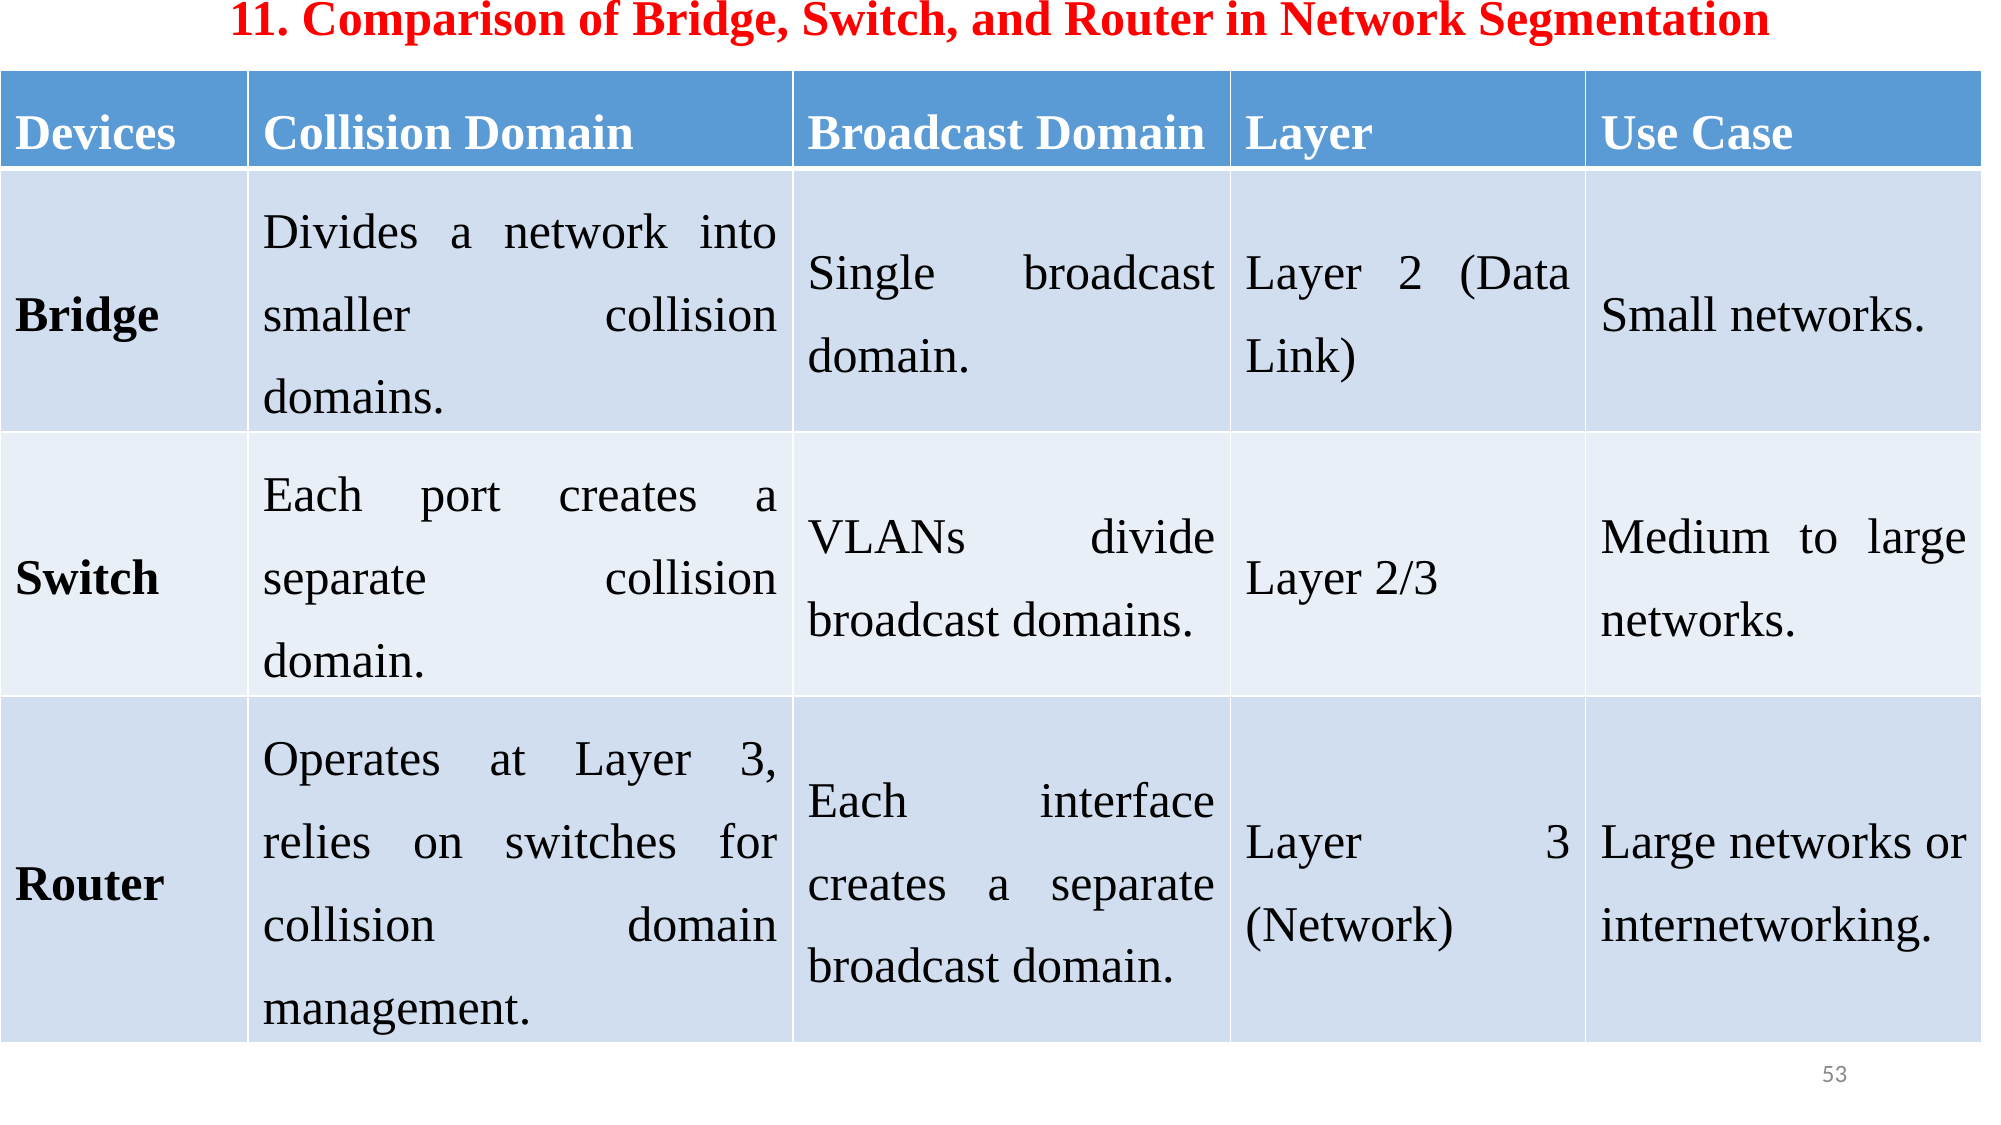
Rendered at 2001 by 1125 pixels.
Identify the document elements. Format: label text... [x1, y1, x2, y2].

slide_number 53 [1412, 1042, 1863, 1103]
title 11. Comparison of Bridge, Switch, and Router in Network Segmentation [137, 0, 1863, 45]
table_cell Layer 2 (Data Link) [1231, 171, 1585, 431]
table_cell Medium to large networks. [1586, 433, 1981, 695]
table_cell Each interface creates a separate broadcast domain. [794, 697, 1230, 1042]
table_cell Bridge [1, 171, 247, 431]
table_cell VLANs divide broadcast domains. [794, 433, 1230, 695]
table_header Collision Domain [249, 71, 792, 166]
table_cell Divides a network into smaller collision domains. [249, 171, 792, 431]
table_cell Large networks or internetworking. [1586, 697, 1981, 1042]
table_cell Each port creates a separate collision domain. [249, 433, 792, 695]
table_cell Layer 2/3 [1231, 433, 1585, 695]
table_header Devices [1, 71, 247, 166]
table_header Broadcast Domain [794, 71, 1230, 166]
table_cell Router [1, 697, 247, 1042]
table_cell Switch [1, 433, 247, 695]
table_header Layer [1231, 71, 1585, 166]
table_cell Operates at Layer 3, relies on switches for collision domain management. [249, 697, 792, 1042]
table_header Use Case [1586, 71, 1981, 166]
table_cell Single broadcast domain. [794, 171, 1230, 431]
table_cell Small networks. [1586, 171, 1981, 431]
table_cell Layer 3 (Network) [1231, 697, 1585, 1042]
